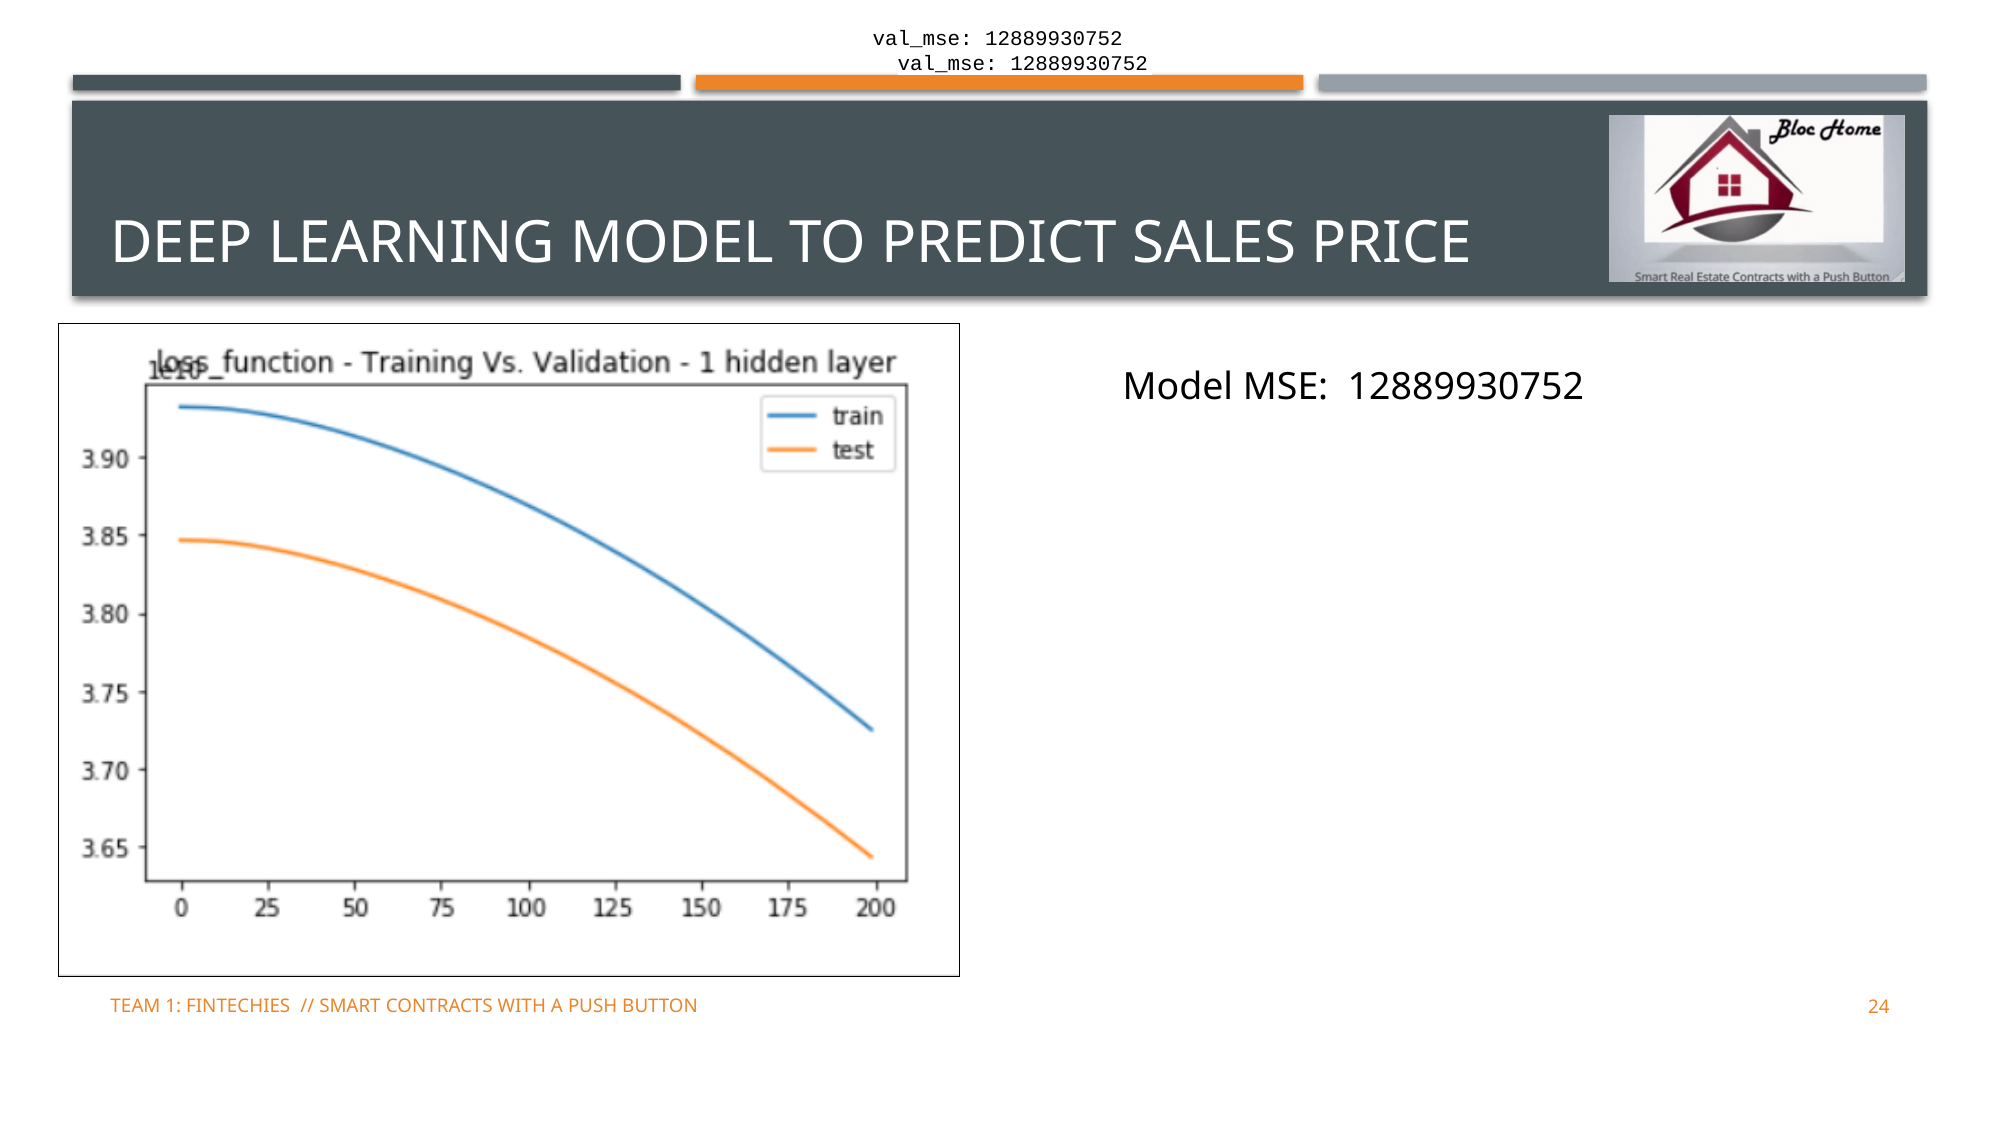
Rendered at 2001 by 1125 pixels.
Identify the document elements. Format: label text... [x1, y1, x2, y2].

text_box val_mse: 12889930752 [897, 49, 1153, 75]
footer TEAM 1: FinTechies // Smart Contracts with a Push Button [95, 976, 1230, 1037]
text_box Model MSE: 12889930752 [1107, 354, 1869, 415]
slide_number 24 [1732, 977, 1905, 1037]
picture [57, 323, 961, 977]
title Deep learning model to predict sales price [95, 115, 1605, 282]
picture [1608, 114, 1906, 282]
text_box val_mse: 12889930752 [872, 24, 1128, 50]
